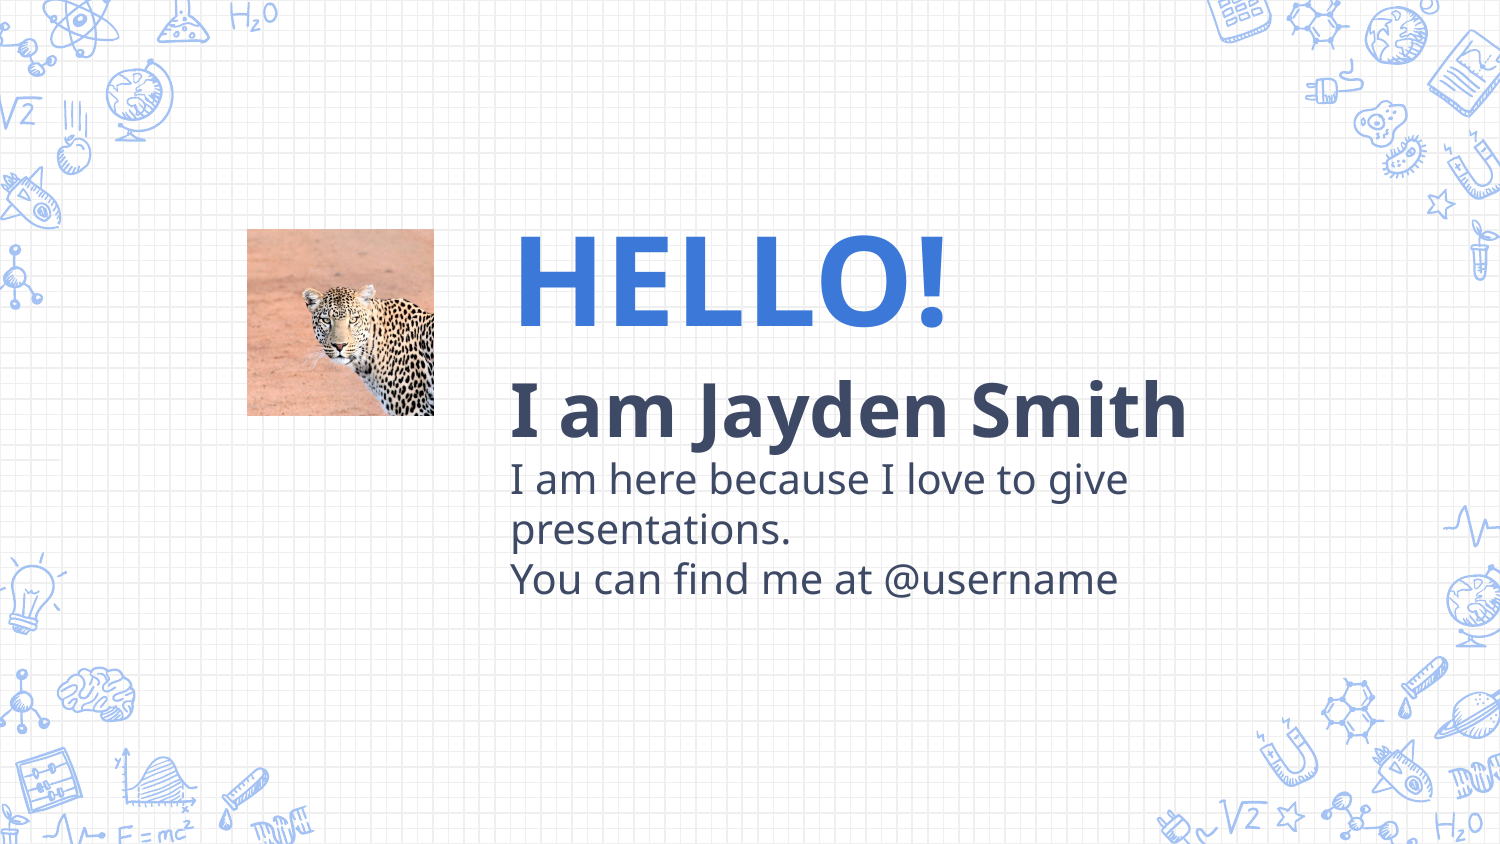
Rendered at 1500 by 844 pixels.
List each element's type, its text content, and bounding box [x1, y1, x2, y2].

title HELLO! [495, 176, 1257, 347]
list I am Jayden Smith I am here because I love to give presentations. You can find me at @username [495, 347, 1257, 752]
picture [247, 229, 434, 416]
